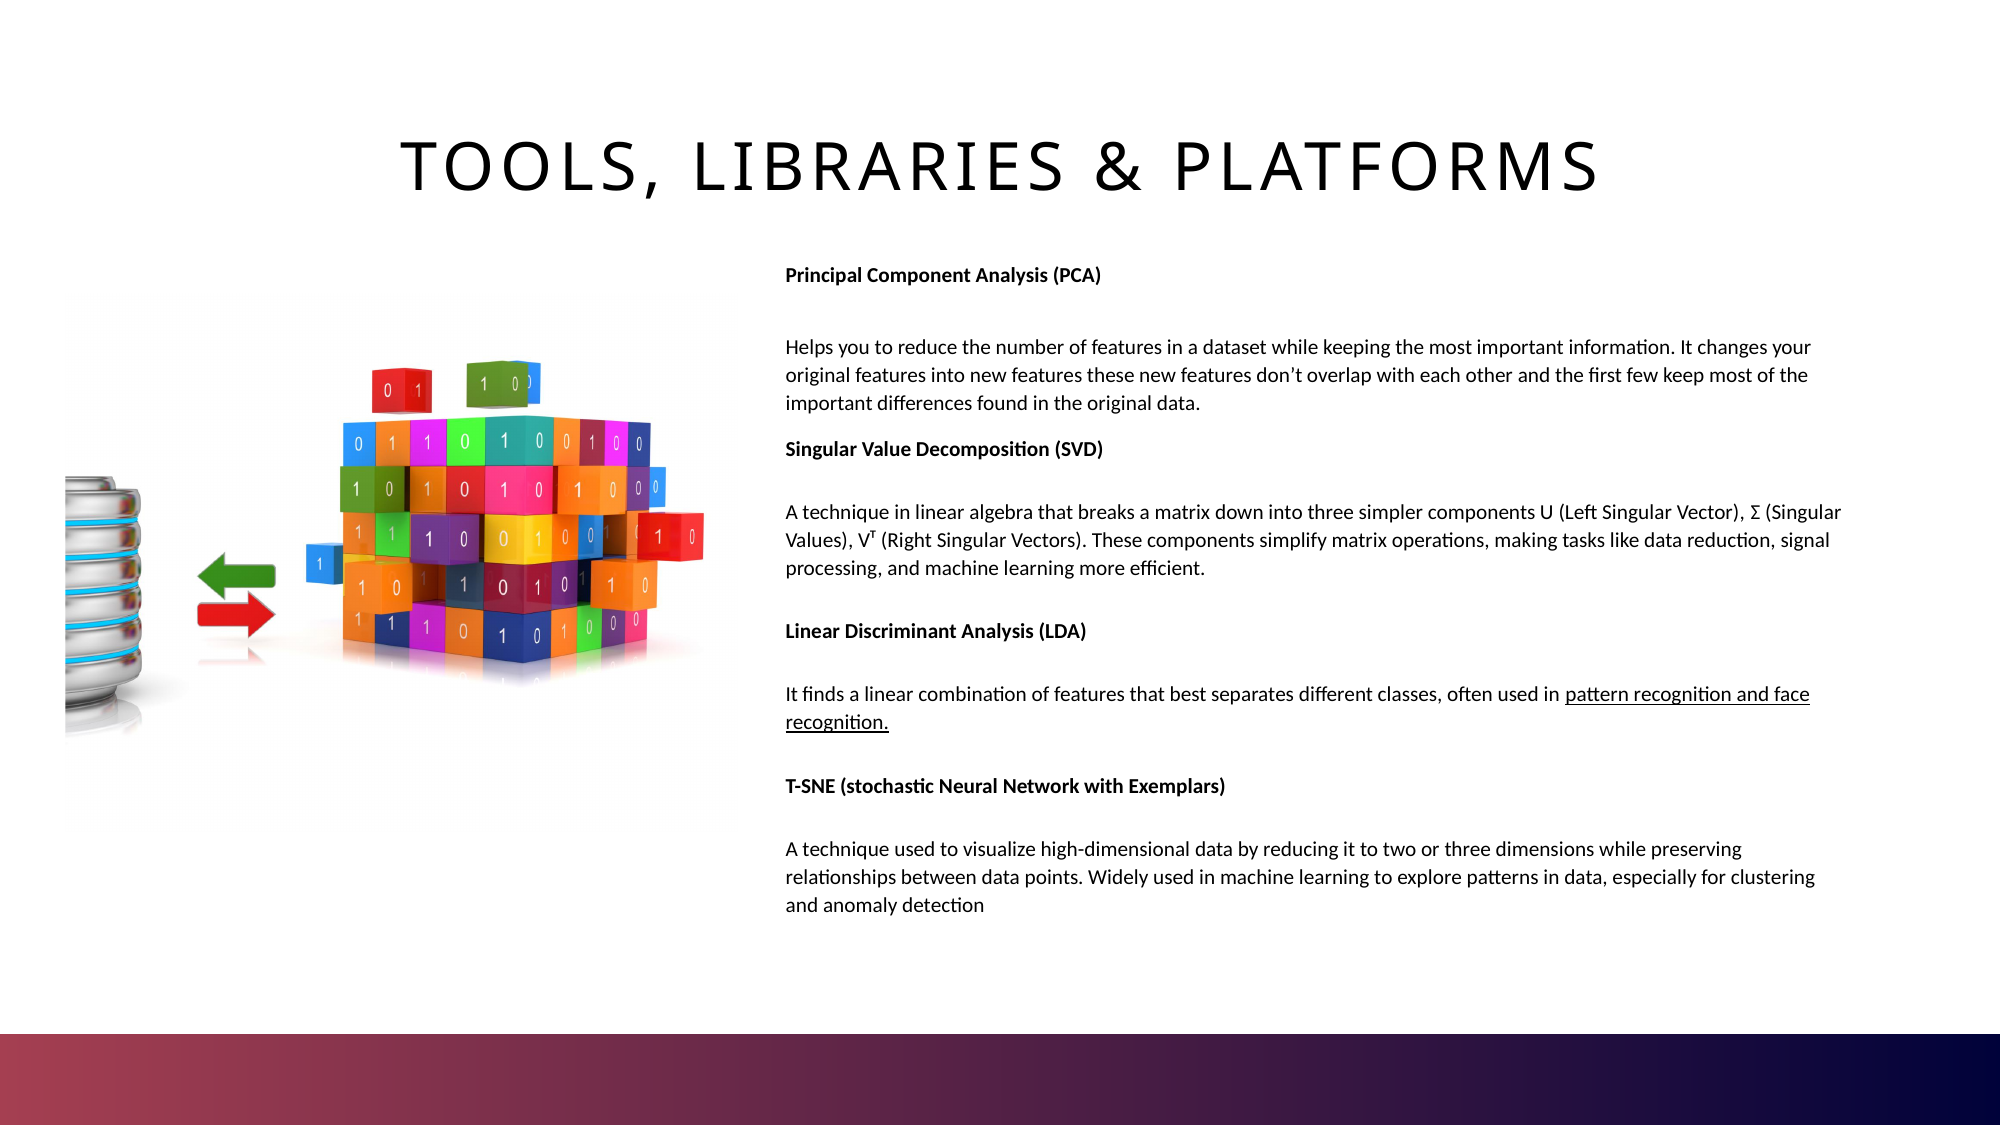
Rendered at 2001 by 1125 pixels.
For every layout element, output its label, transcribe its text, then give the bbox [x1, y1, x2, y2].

title Tools, libraries & platforms [137, 60, 1863, 278]
list Principal Component Analysis (PCA) Helps you to reduce the number of features in a dataset while keeping the most important information. It changes your original features into new features these new features don’t overlap with each other and the first few keep most of the important differences found in the original data. Singular Value Decomposition (SVD) A technique in linear algebra that breaks a matrix down into three simpler components U (Left Singular Vector), Σ (Singular Values), Vᵀ (Right Singular Vectors). These components simplify matrix operations, making tasks like data reduction, signal processing, and machine learning more efficient. Linear Discriminant Analysis (LDA) It finds a linear combination of features that best separates different classes, often used in pattern recognition and face recognition. T-SNE (stochastic Neural Network with Exemplars) A technique used to visualize high-dimensional data by reducing it to two or three dimensions while preserving relationships between data points. Widely used in machine learning to explore patterns in data, especially for clustering and anomaly detection [770, 251, 1863, 926]
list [64, 292, 739, 833]
